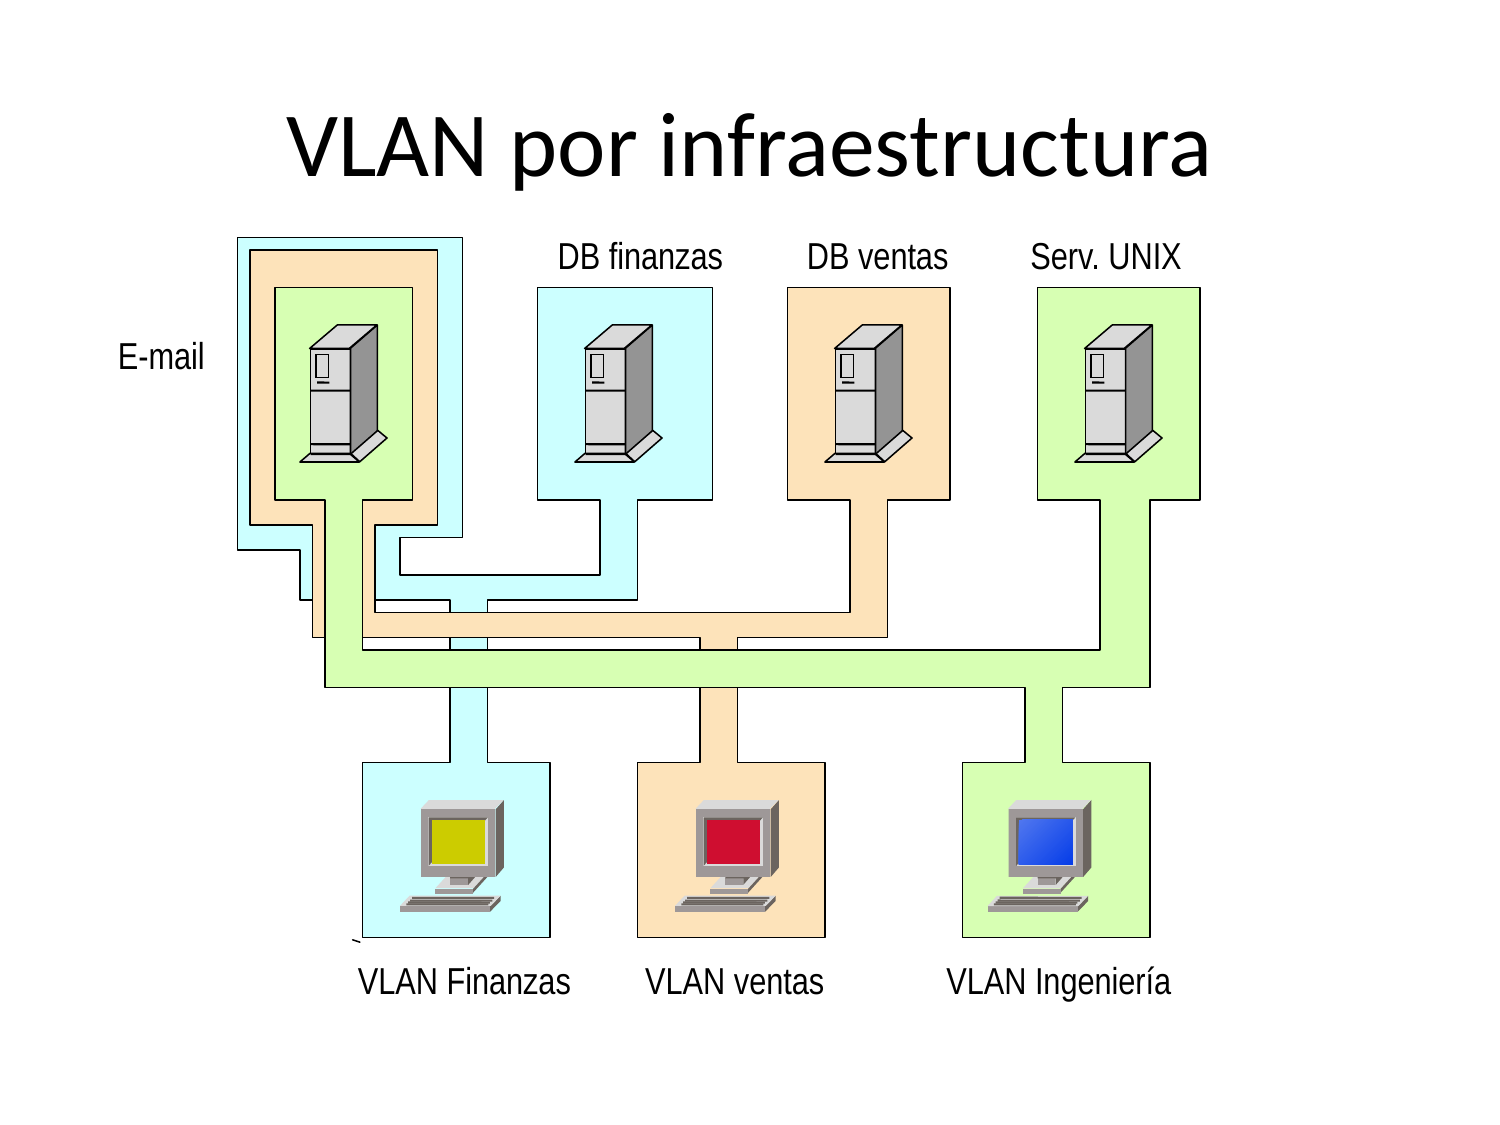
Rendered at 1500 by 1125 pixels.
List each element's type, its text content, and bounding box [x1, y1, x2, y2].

text_box DB finanzas [542, 224, 739, 285]
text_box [399, 799, 505, 913]
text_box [674, 799, 780, 913]
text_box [987, 799, 1092, 913]
text_box [362, 688, 550, 938]
text_box DB ventas [792, 224, 964, 285]
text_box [574, 324, 663, 463]
text_box E-mail [103, 324, 220, 385]
text_box [275, 287, 1200, 938]
title VLAN por infraestructura [112, 45, 1388, 234]
text_box [637, 688, 825, 938]
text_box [1074, 324, 1163, 463]
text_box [299, 324, 388, 463]
text_box VLAN Ingeniería [931, 949, 1187, 1010]
text_box [249, 249, 950, 649]
text_box Serv. UNIX [1015, 224, 1197, 285]
text_box [237, 237, 713, 612]
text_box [824, 324, 913, 463]
text_box [450, 638, 488, 649]
text_box VLAN ventas [630, 949, 840, 1010]
text_box VLAN Finanzas [343, 949, 587, 1010]
